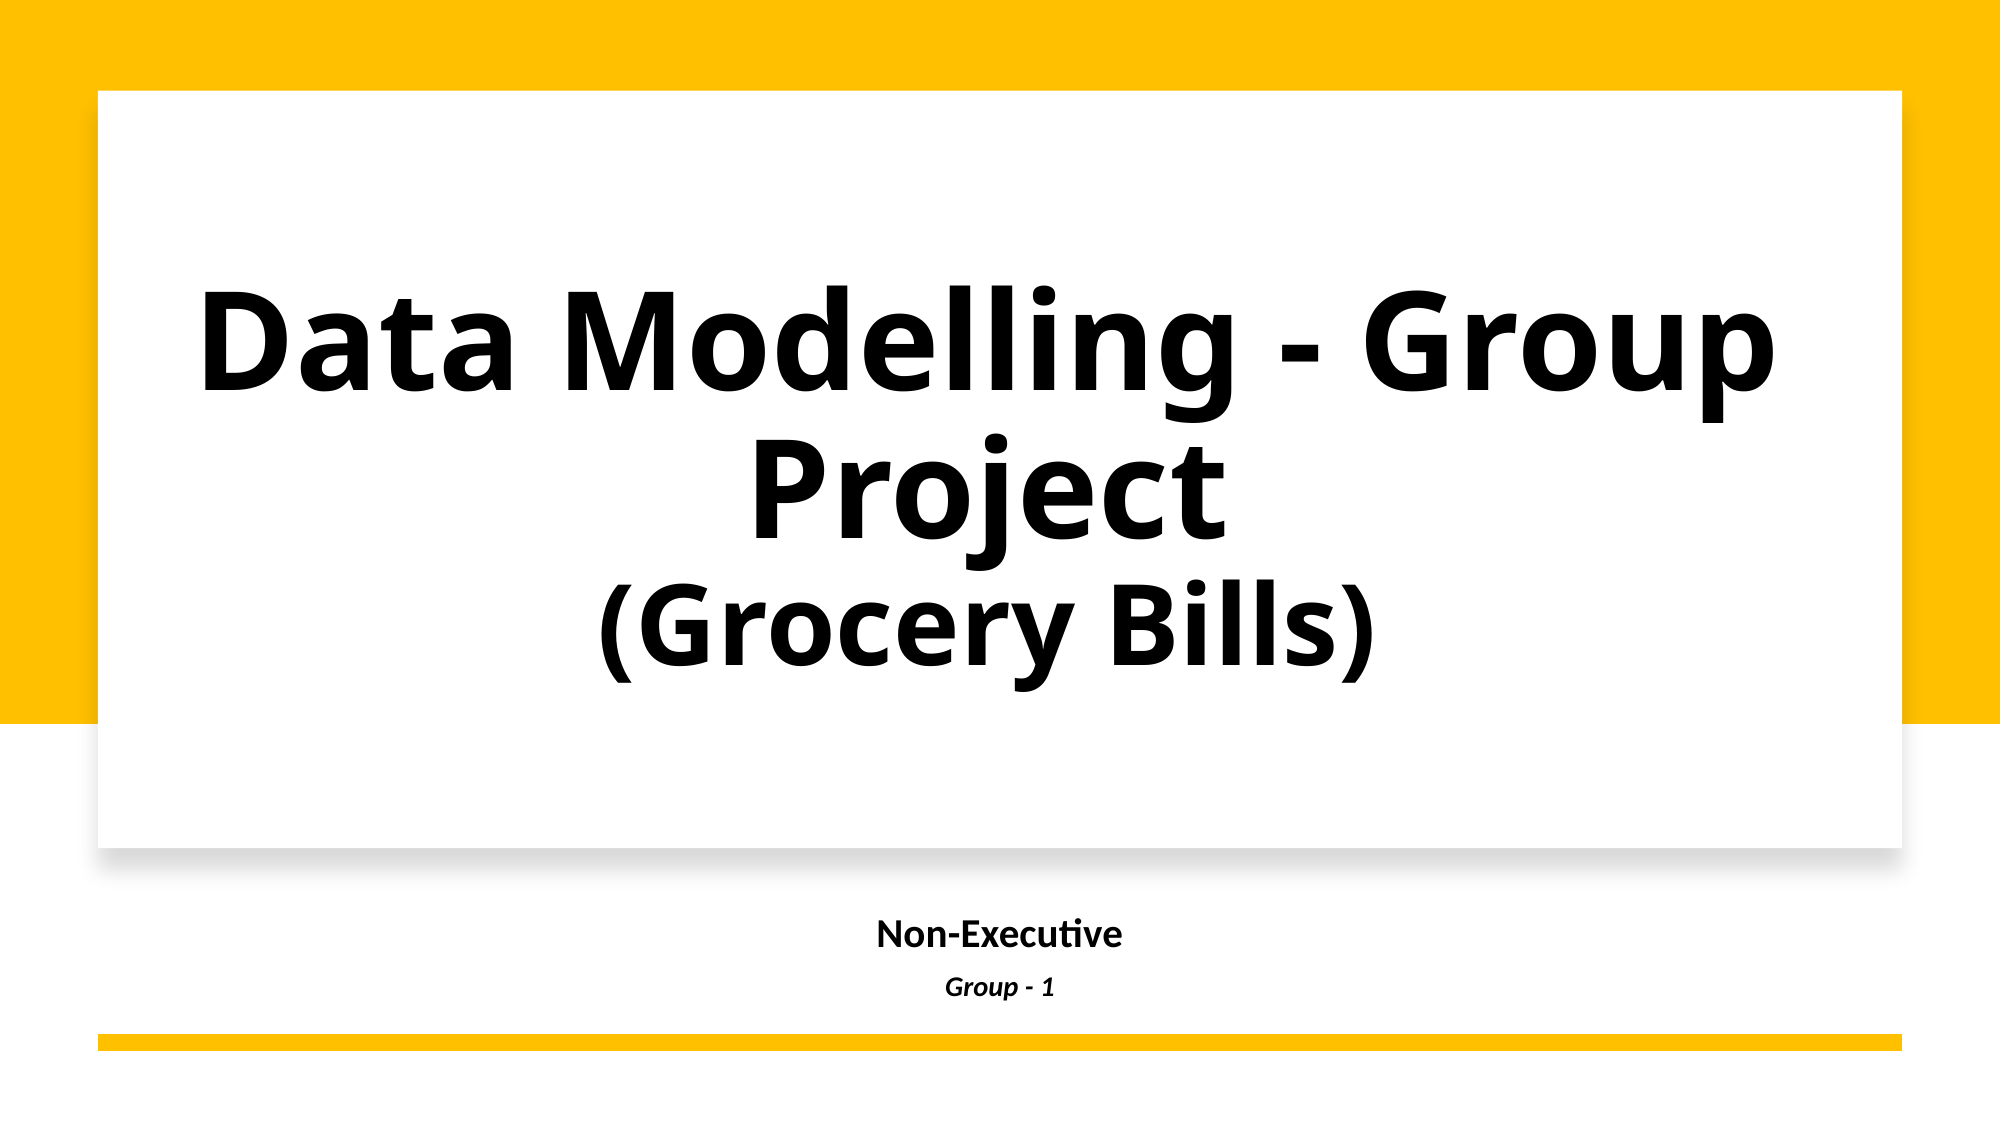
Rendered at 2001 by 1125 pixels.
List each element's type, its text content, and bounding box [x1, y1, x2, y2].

title Data Modelling - Group Project (Grocery Bills) [97, 212, 1877, 750]
text_box [0, 725, 2000, 1125]
text_box [0, 0, 2000, 725]
subtitle Non-Executive Group - 1 [249, 904, 1750, 1012]
text_box [97, 89, 1903, 849]
